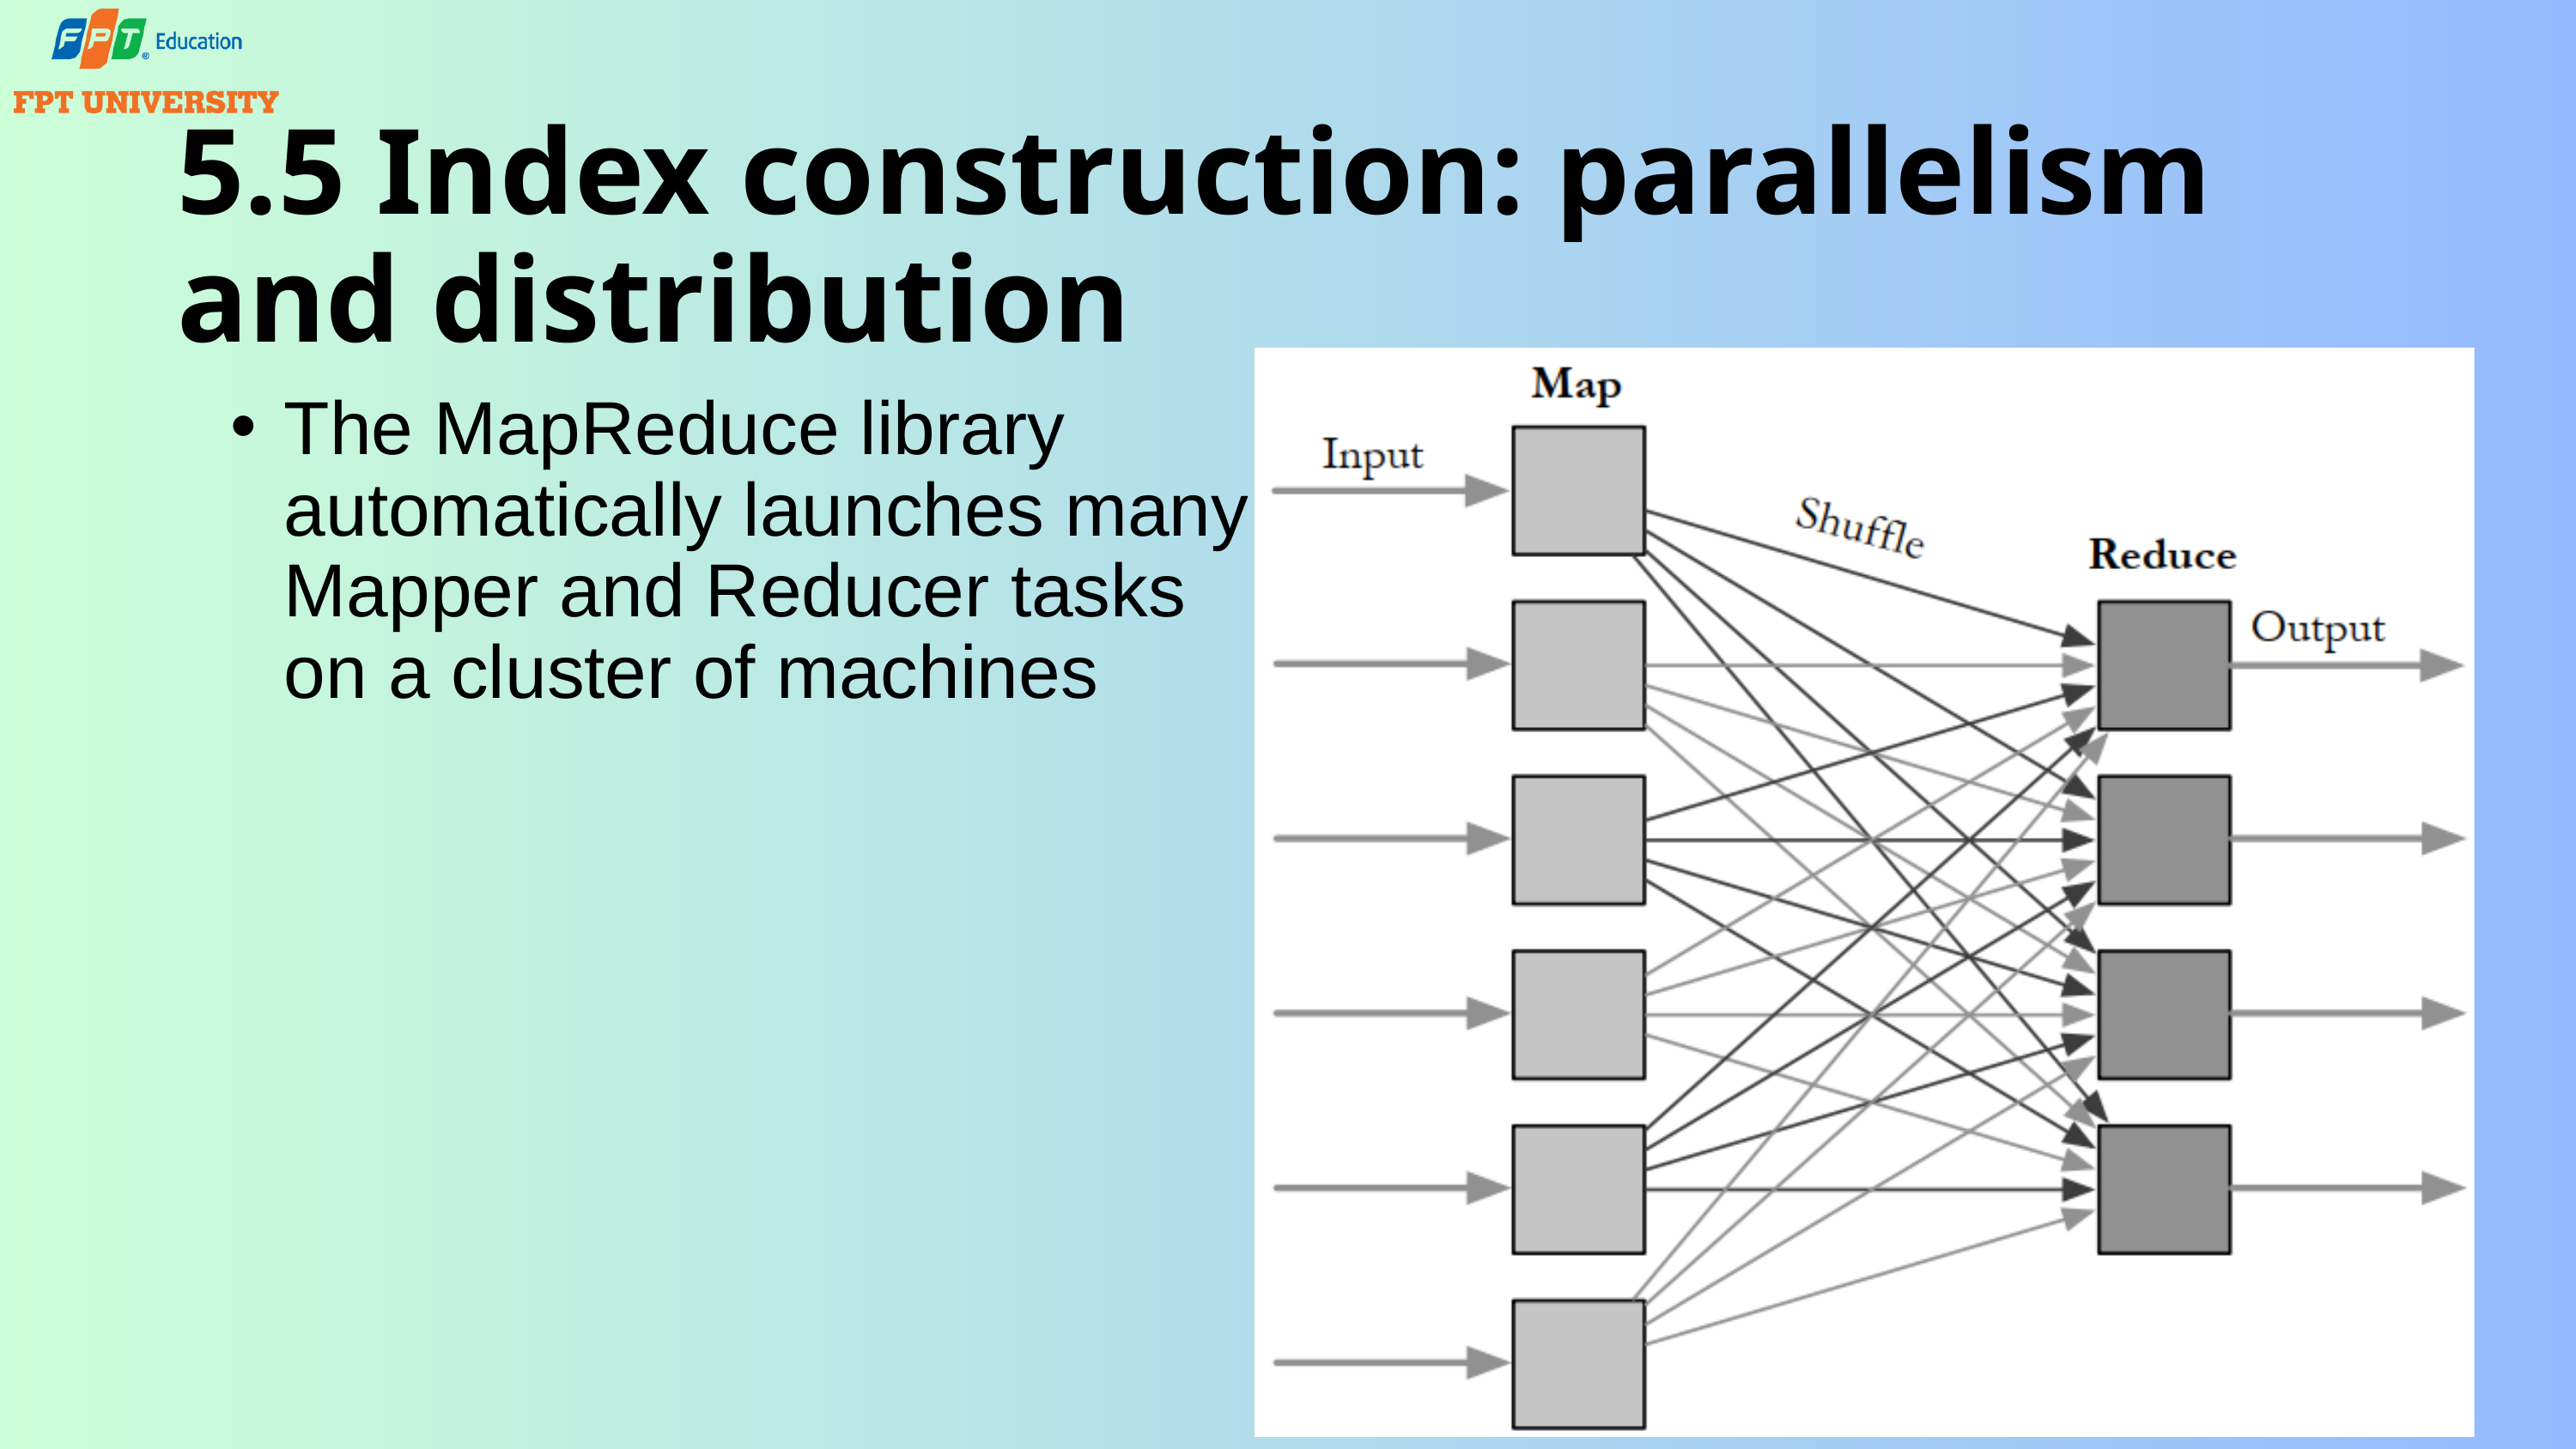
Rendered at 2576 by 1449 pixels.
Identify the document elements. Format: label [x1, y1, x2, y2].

text_box [1255, 348, 2475, 1437]
text_box [177, 76, 2399, 395]
text_box [13, 9, 279, 113]
text_box [176, 385, 1278, 1306]
